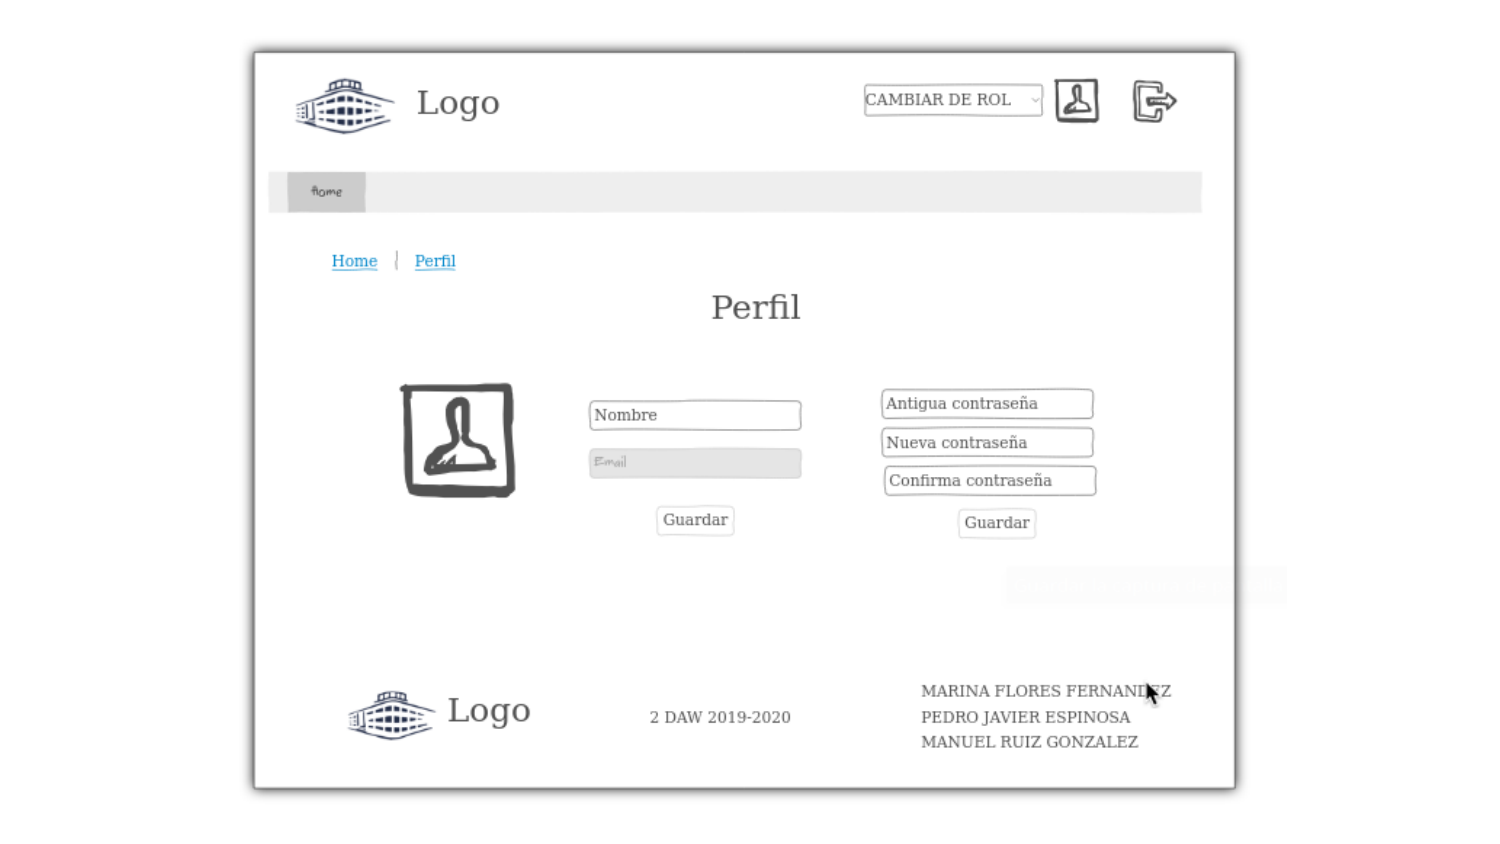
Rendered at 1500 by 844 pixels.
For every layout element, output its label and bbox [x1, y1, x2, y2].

picture [212, 24, 1287, 819]
